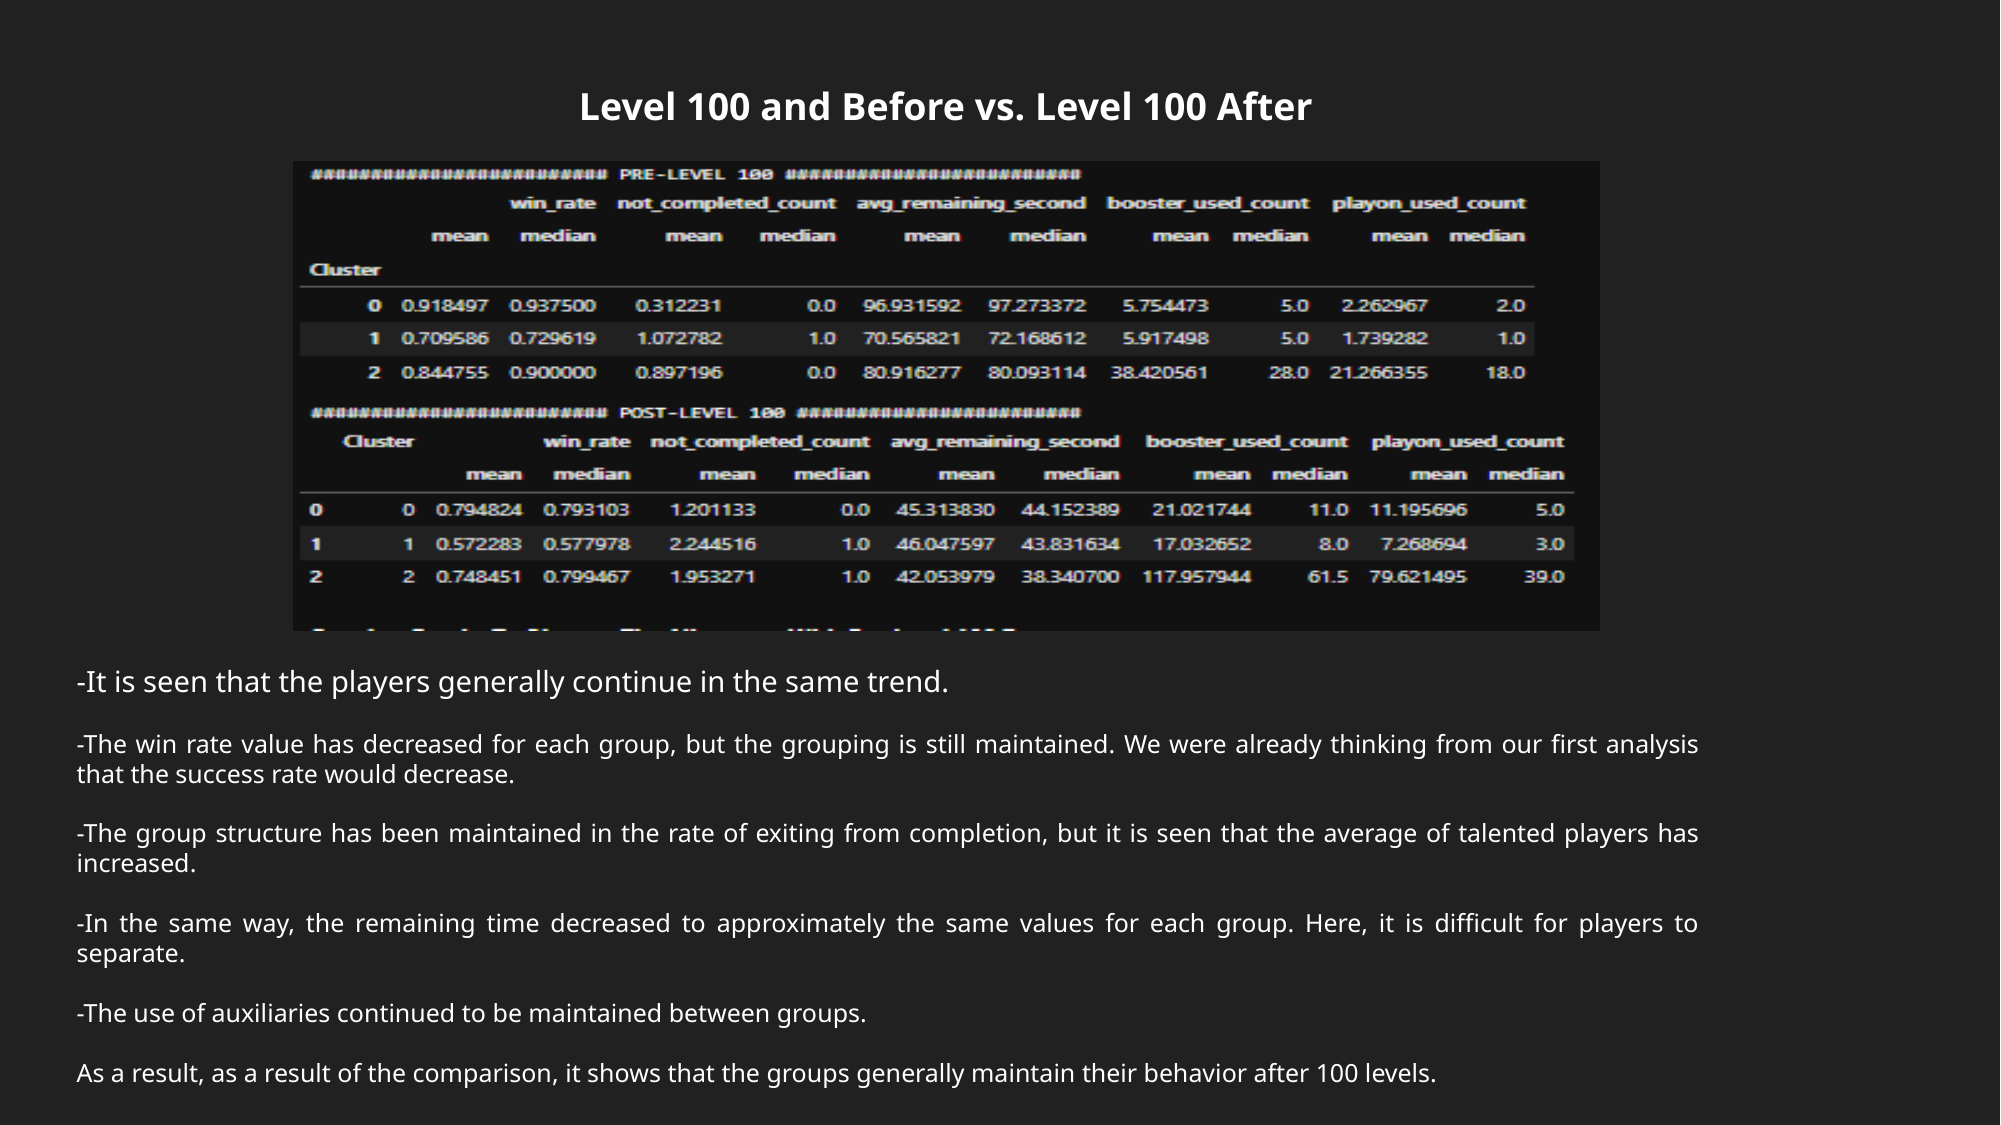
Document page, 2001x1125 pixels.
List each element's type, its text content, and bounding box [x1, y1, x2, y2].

picture [292, 160, 1600, 632]
text_box Level 100 and Before vs. Level 100 After [332, 75, 1561, 136]
text_box -It is seen that the players generally continue in the same trend. -The win rate value has decreased for each group, but the grouping is still maintained. We were already thinking from our first analysis that the success rate would decrease. -The group structure has been maintained in the rate of exiting from completion, but it is seen that the average of talented players has increased. -In the same way, the remaining time decreased to approximately the same values for each group. Here, it is difficult for players to separate. -The use of auxiliaries continued to be maintained between groups. As a result, as a result of the comparison, it shows that the groups generally maintain their behavior after 100 levels. [61, 655, 1717, 1125]
